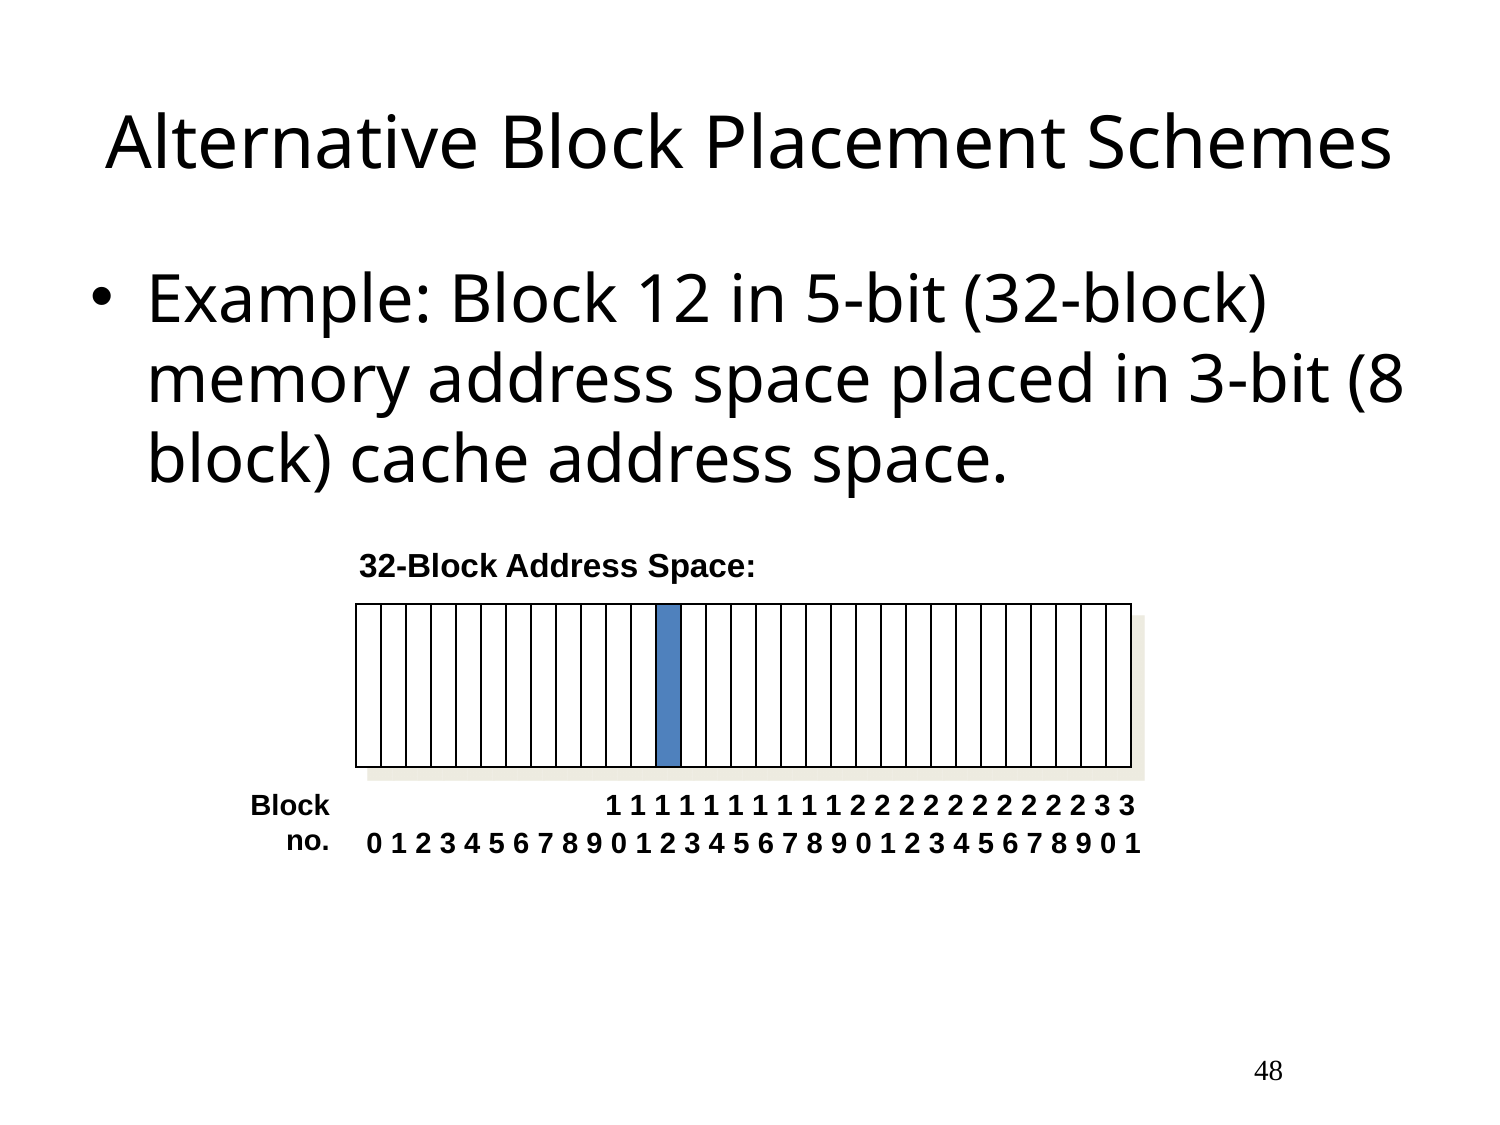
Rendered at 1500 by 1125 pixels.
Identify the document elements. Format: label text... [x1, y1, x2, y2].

slide_number 47 [1112, 1044, 1425, 1119]
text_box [235, 536, 1154, 867]
list Example: Block 12 in 5-bit (32-block) memory address space placed in 3-bit (8 block) cache address space. [75, 247, 1425, 1005]
title Alternative Block Placement Schemes [75, 45, 1425, 233]
